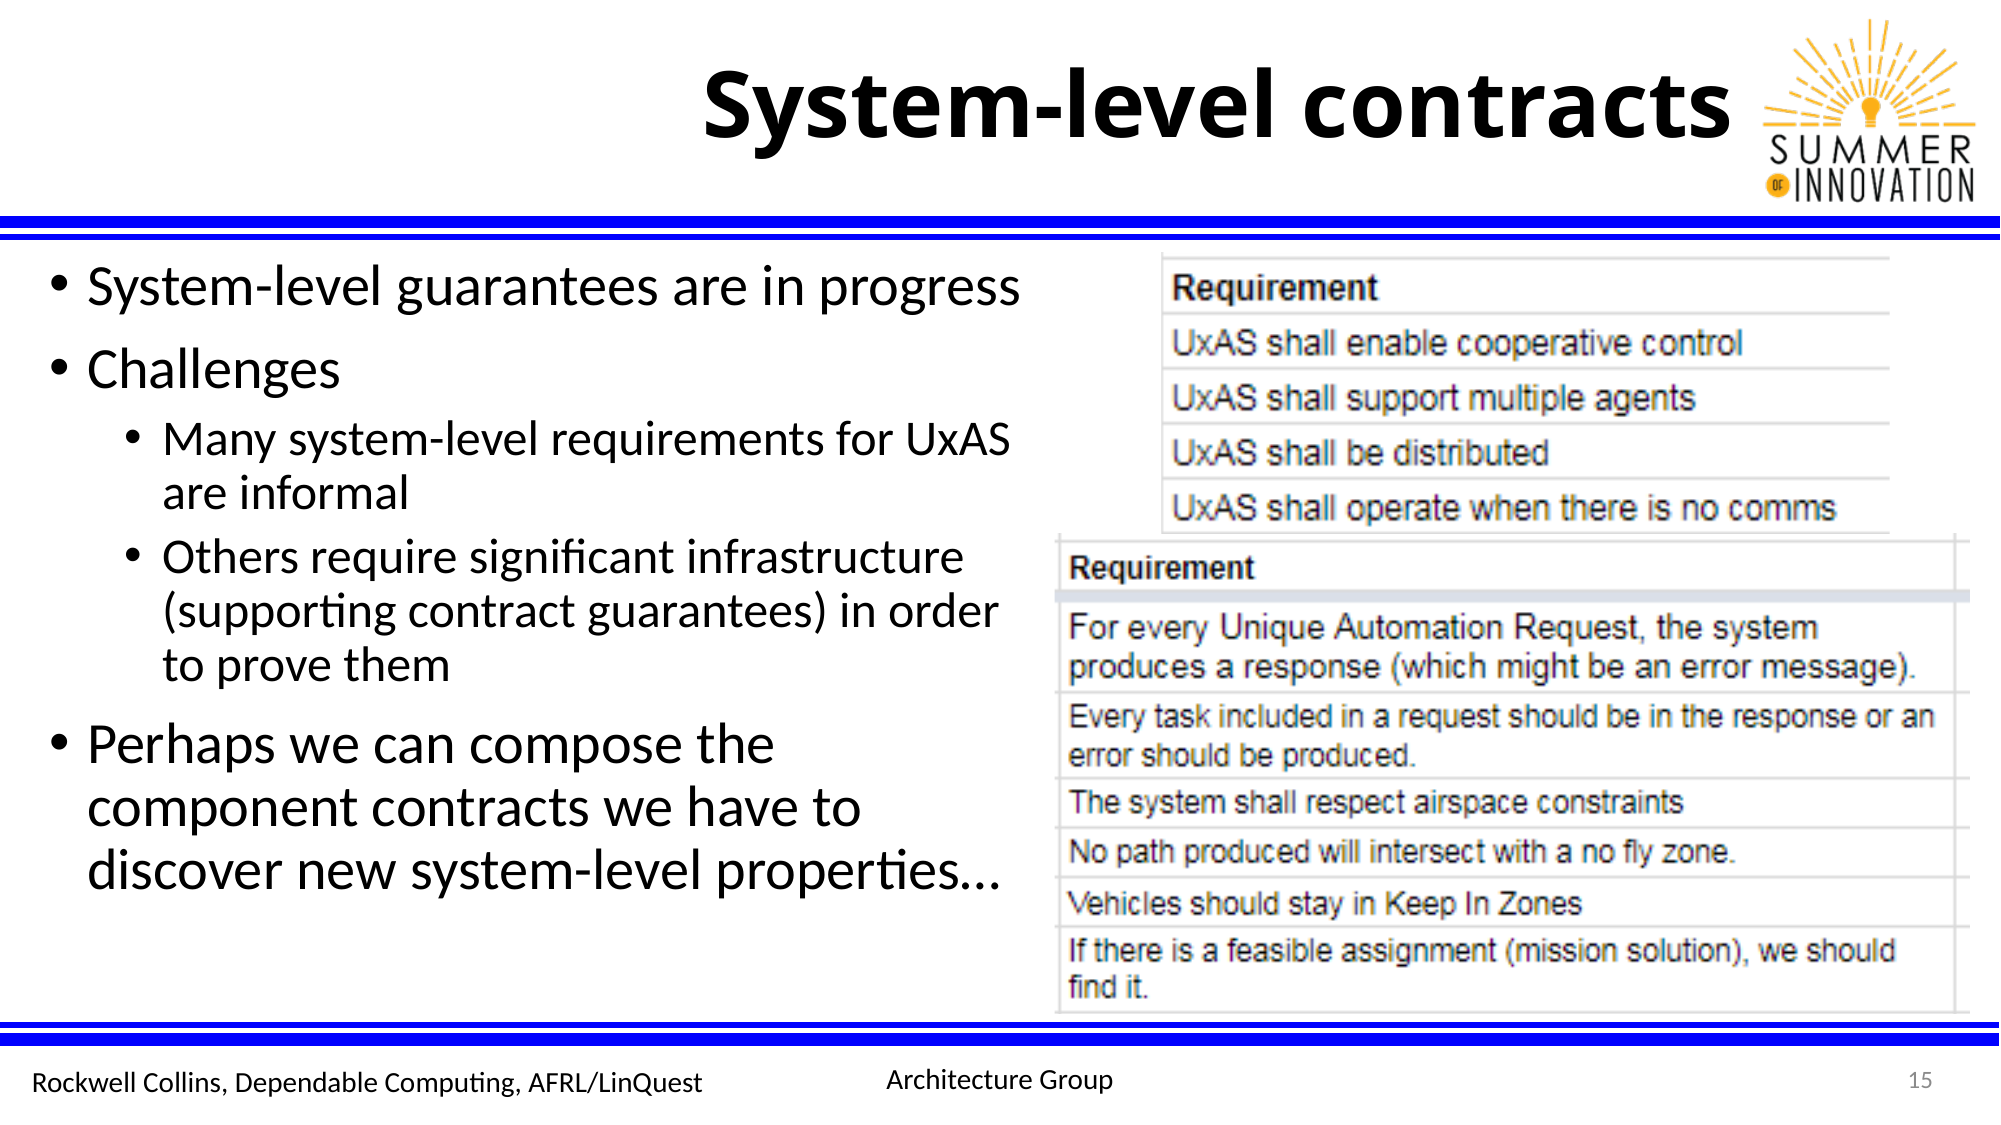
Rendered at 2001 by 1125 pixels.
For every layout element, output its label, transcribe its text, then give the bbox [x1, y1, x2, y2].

footer Architecture Group [662, 1053, 1338, 1104]
list System-level guarantees are in progress Challenges Many system-level requirements for UxAS are informal Others require significant infrastructure (supporting contract guarantees) in order to prove them Perhaps we can compose the component contracts we have to discover new system-level properties… [34, 247, 1055, 1014]
title System-level contracts [34, 11, 1750, 205]
text_box Rockwell Collins, Dependable Computing, AFRL/LinQuest [16, 1056, 761, 1107]
picture [1054, 252, 1970, 1014]
picture [1753, 5, 1993, 230]
